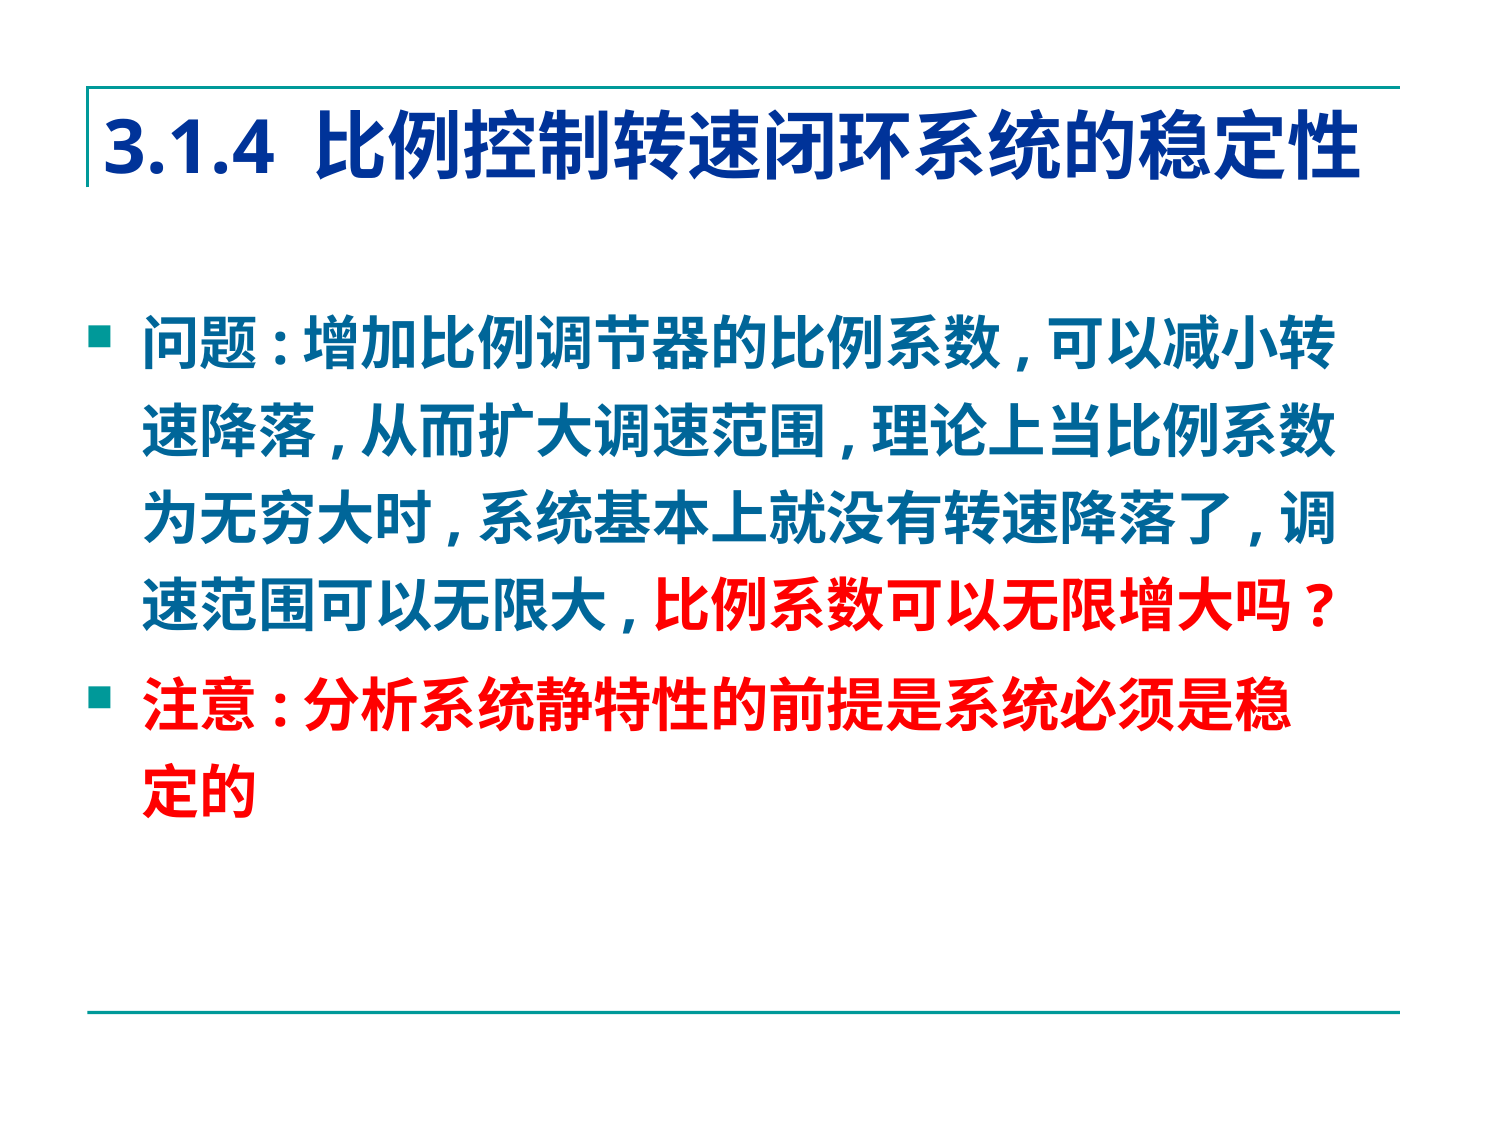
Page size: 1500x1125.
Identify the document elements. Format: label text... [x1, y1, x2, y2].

title 3.1.4 比例控制转速闭环系统的稳定性 [88, 93, 1418, 195]
list 问题:增加比例调节器的比例系数,可以减小转速降落,从而扩大调速范围,理论上当比例系数为无穷大时,系统基本上就没有转速降落了,调速范围可以无限大,比例系数可以无限增大吗? 注意:分析系统静特性的前提是系统必须是稳定的 [70, 281, 1358, 1074]
